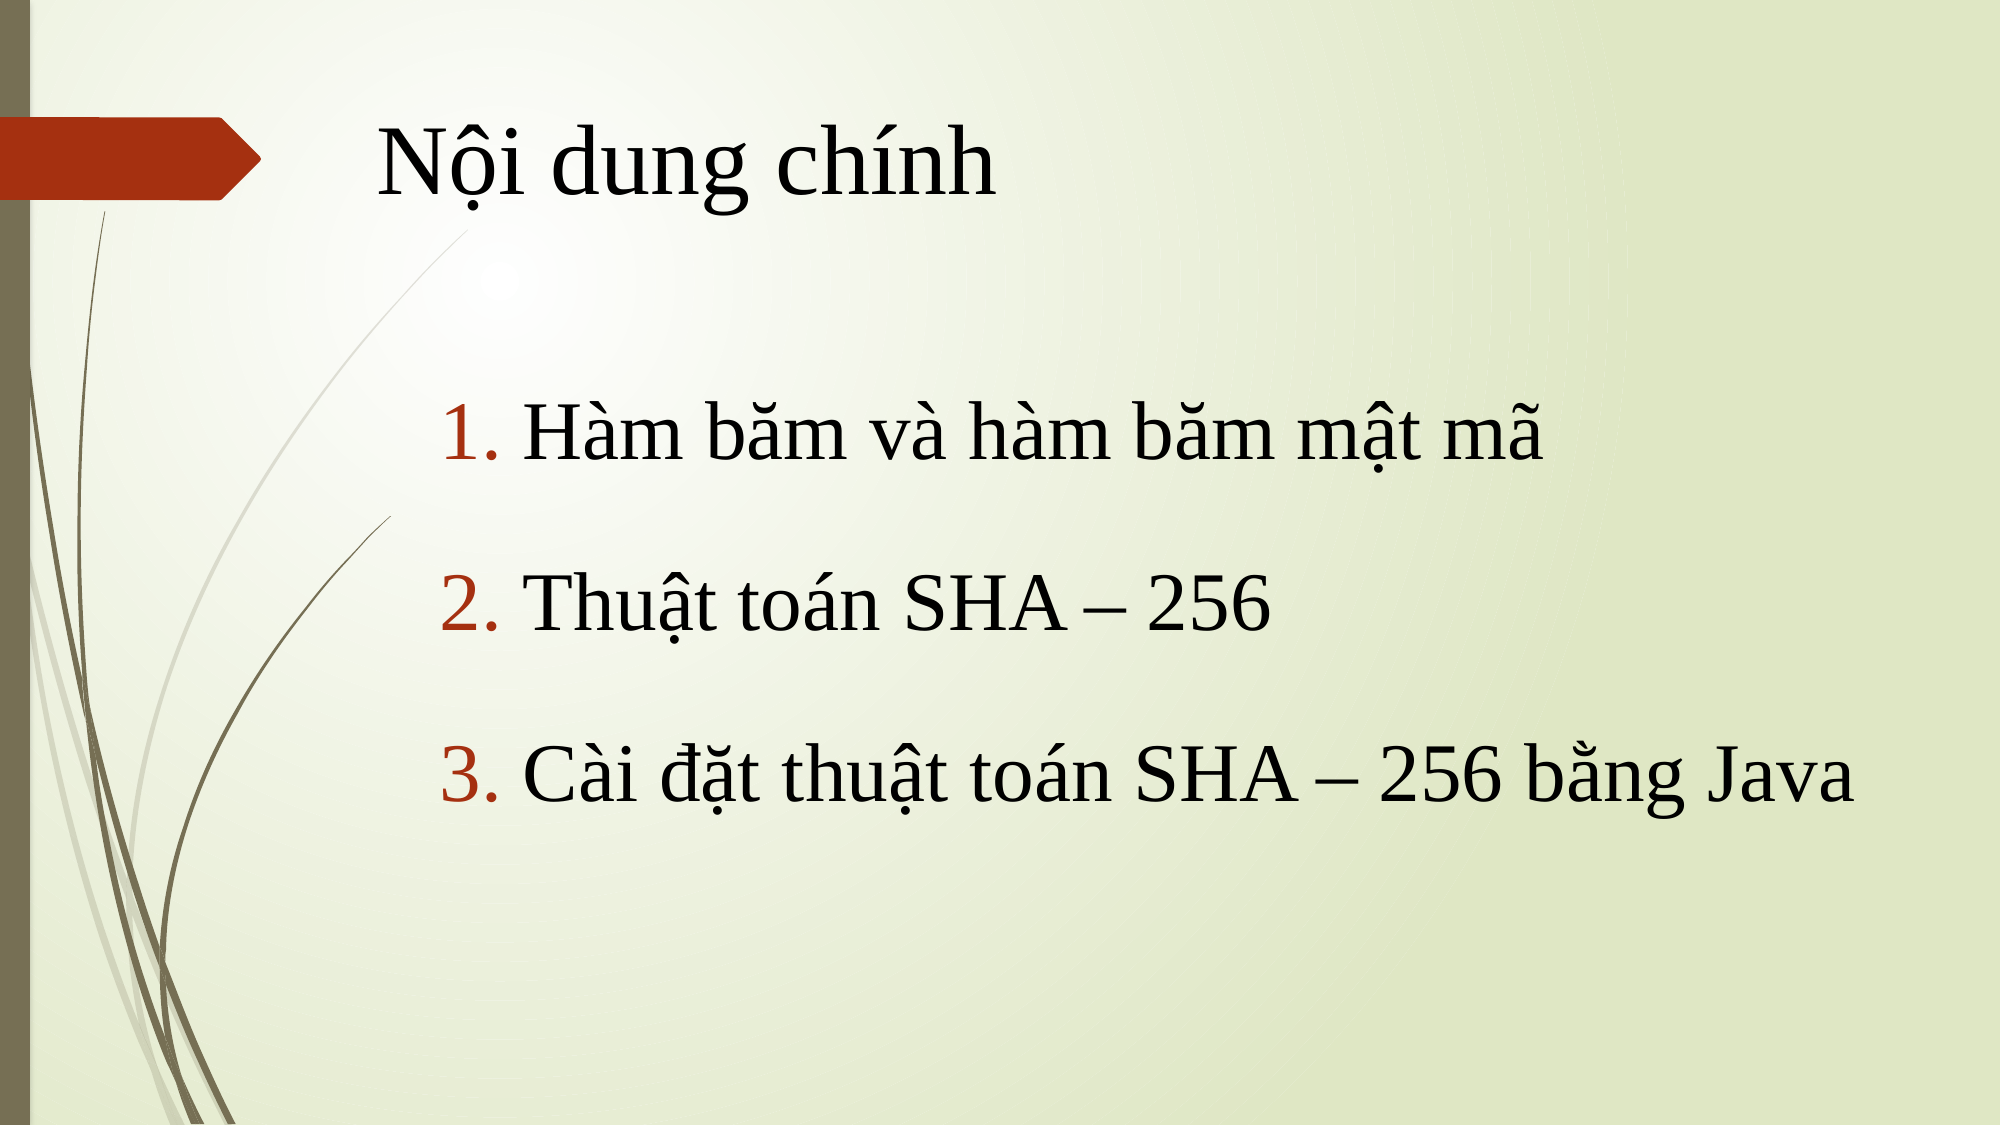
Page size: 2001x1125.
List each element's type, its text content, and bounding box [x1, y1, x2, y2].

list Hàm băm và hàm băm mật mã Thuật toán SHA – 256 Cài đặt thuật toán SHA – 256 bằng Java [424, 319, 1888, 939]
title Nội dung chính [361, 87, 1823, 236]
